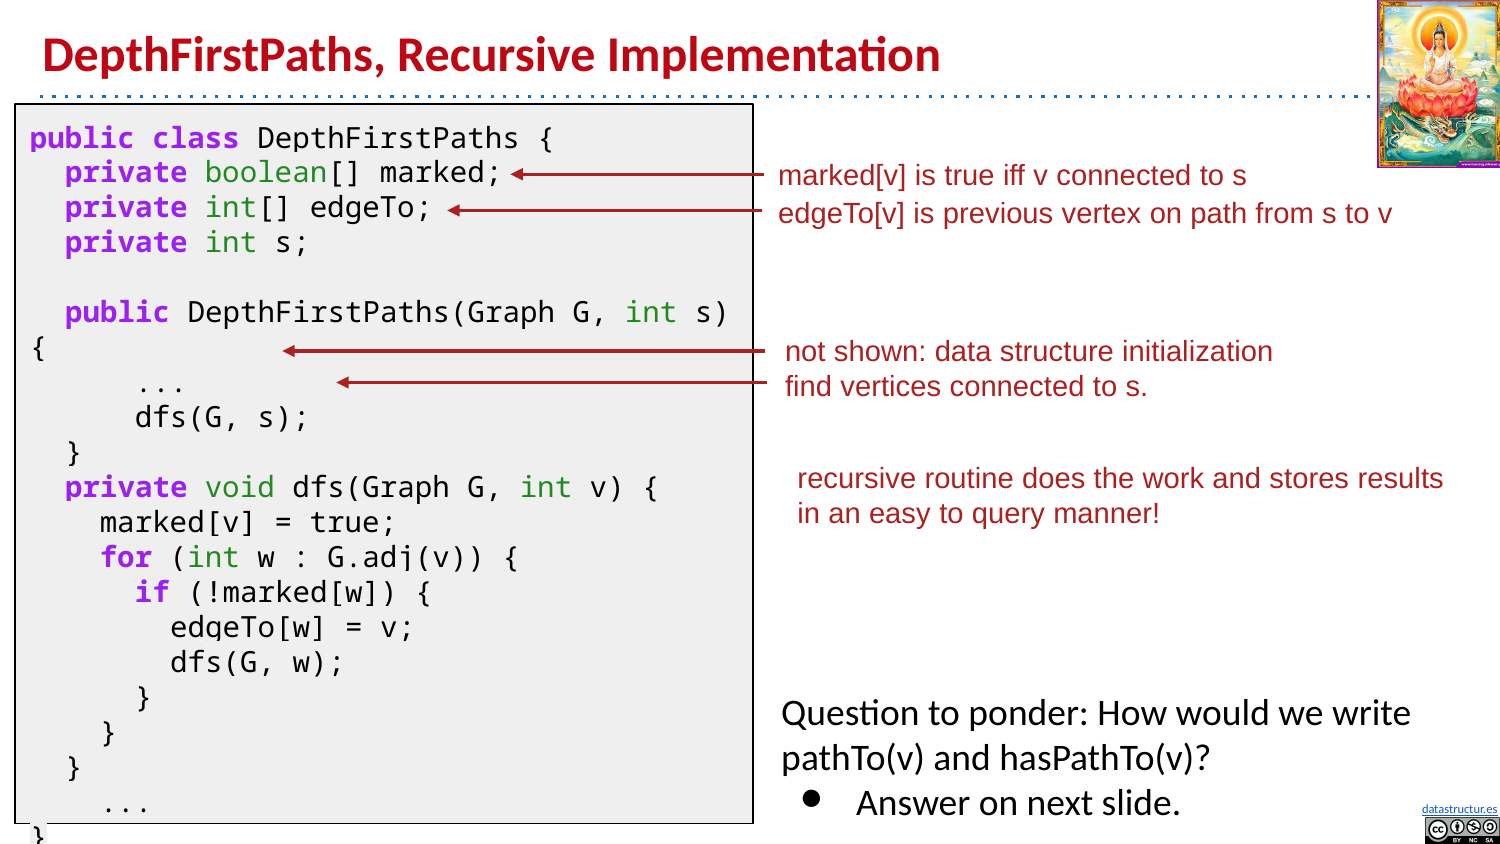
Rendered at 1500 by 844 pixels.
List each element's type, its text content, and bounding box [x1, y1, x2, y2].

picture [1425, 817, 1500, 844]
text_box marked[v] is true iff v connected to s [763, 141, 1306, 178]
text_box public class DepthFirstPaths { private boolean[] marked; private int[] edgeTo; private int s; public DepthFirstPaths(Graph G, int s) { ... dfs(G, s); } private void dfs(Graph G, int v) { marked[v] = true; for (int w : G.adj(v)) { if (!marked[w]) { edgeTo[w] = v; dfs(G, w); } } } ... } [14, 103, 753, 824]
title DepthFirstPaths, Recursive Implementation [27, 15, 1372, 97]
text_box not shown: data structure initialization [770, 316, 1313, 375]
text_box edgeTo[v] is previous vertex on path from s to v [763, 178, 1460, 237]
text_box recursive routine does the work and stores results in an easy to query manner! [782, 443, 1479, 546]
picture [1377, 0, 1500, 169]
text_box Question to ponder: How would we write pathTo(v) and hasPathTo(v)? Answer on next slide. [766, 672, 1500, 774]
text_box find vertices connected to s. [769, 352, 1467, 410]
